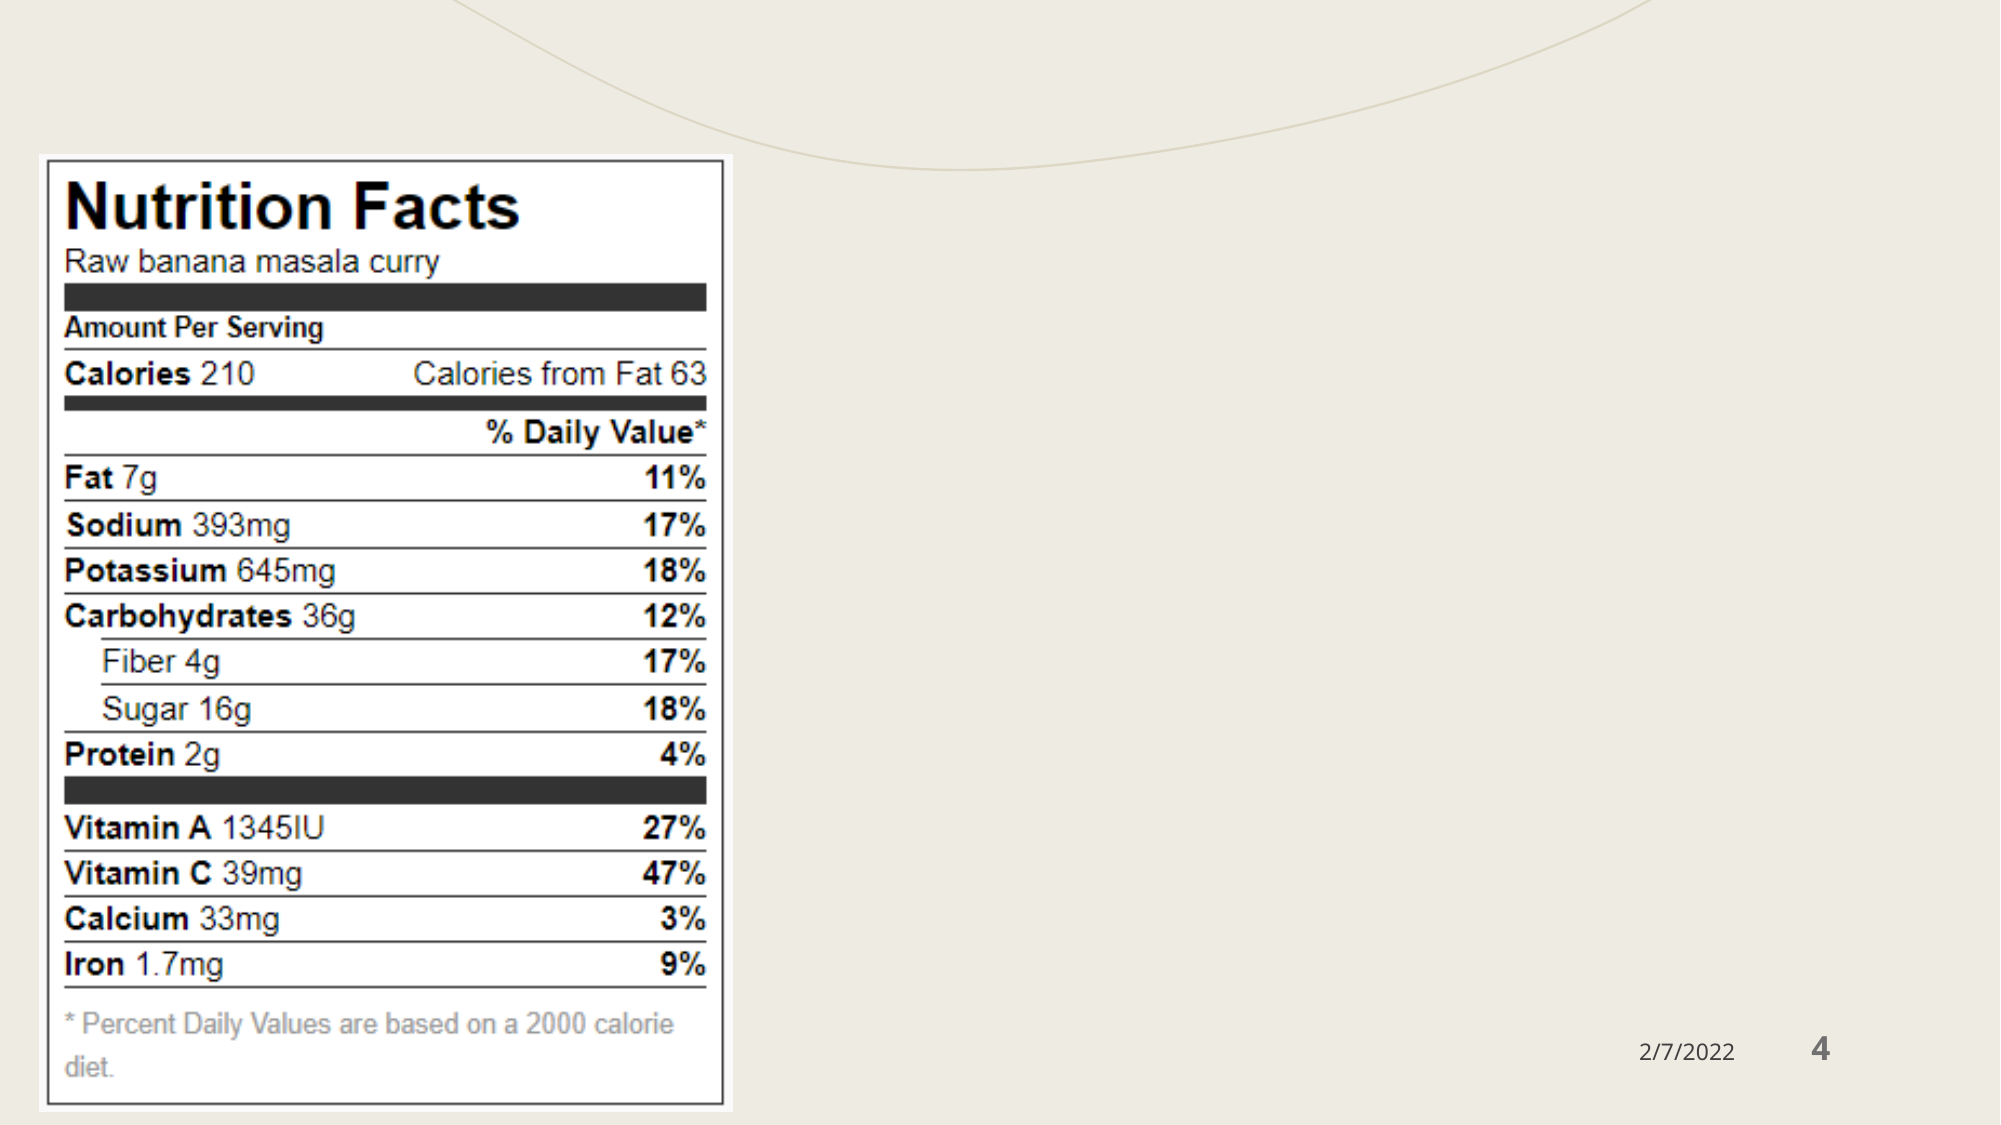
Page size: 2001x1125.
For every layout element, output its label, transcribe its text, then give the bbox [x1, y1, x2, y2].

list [38, 154, 733, 1112]
slide_number 4 [1757, 1012, 1885, 1088]
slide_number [1287, 1012, 1754, 1088]
